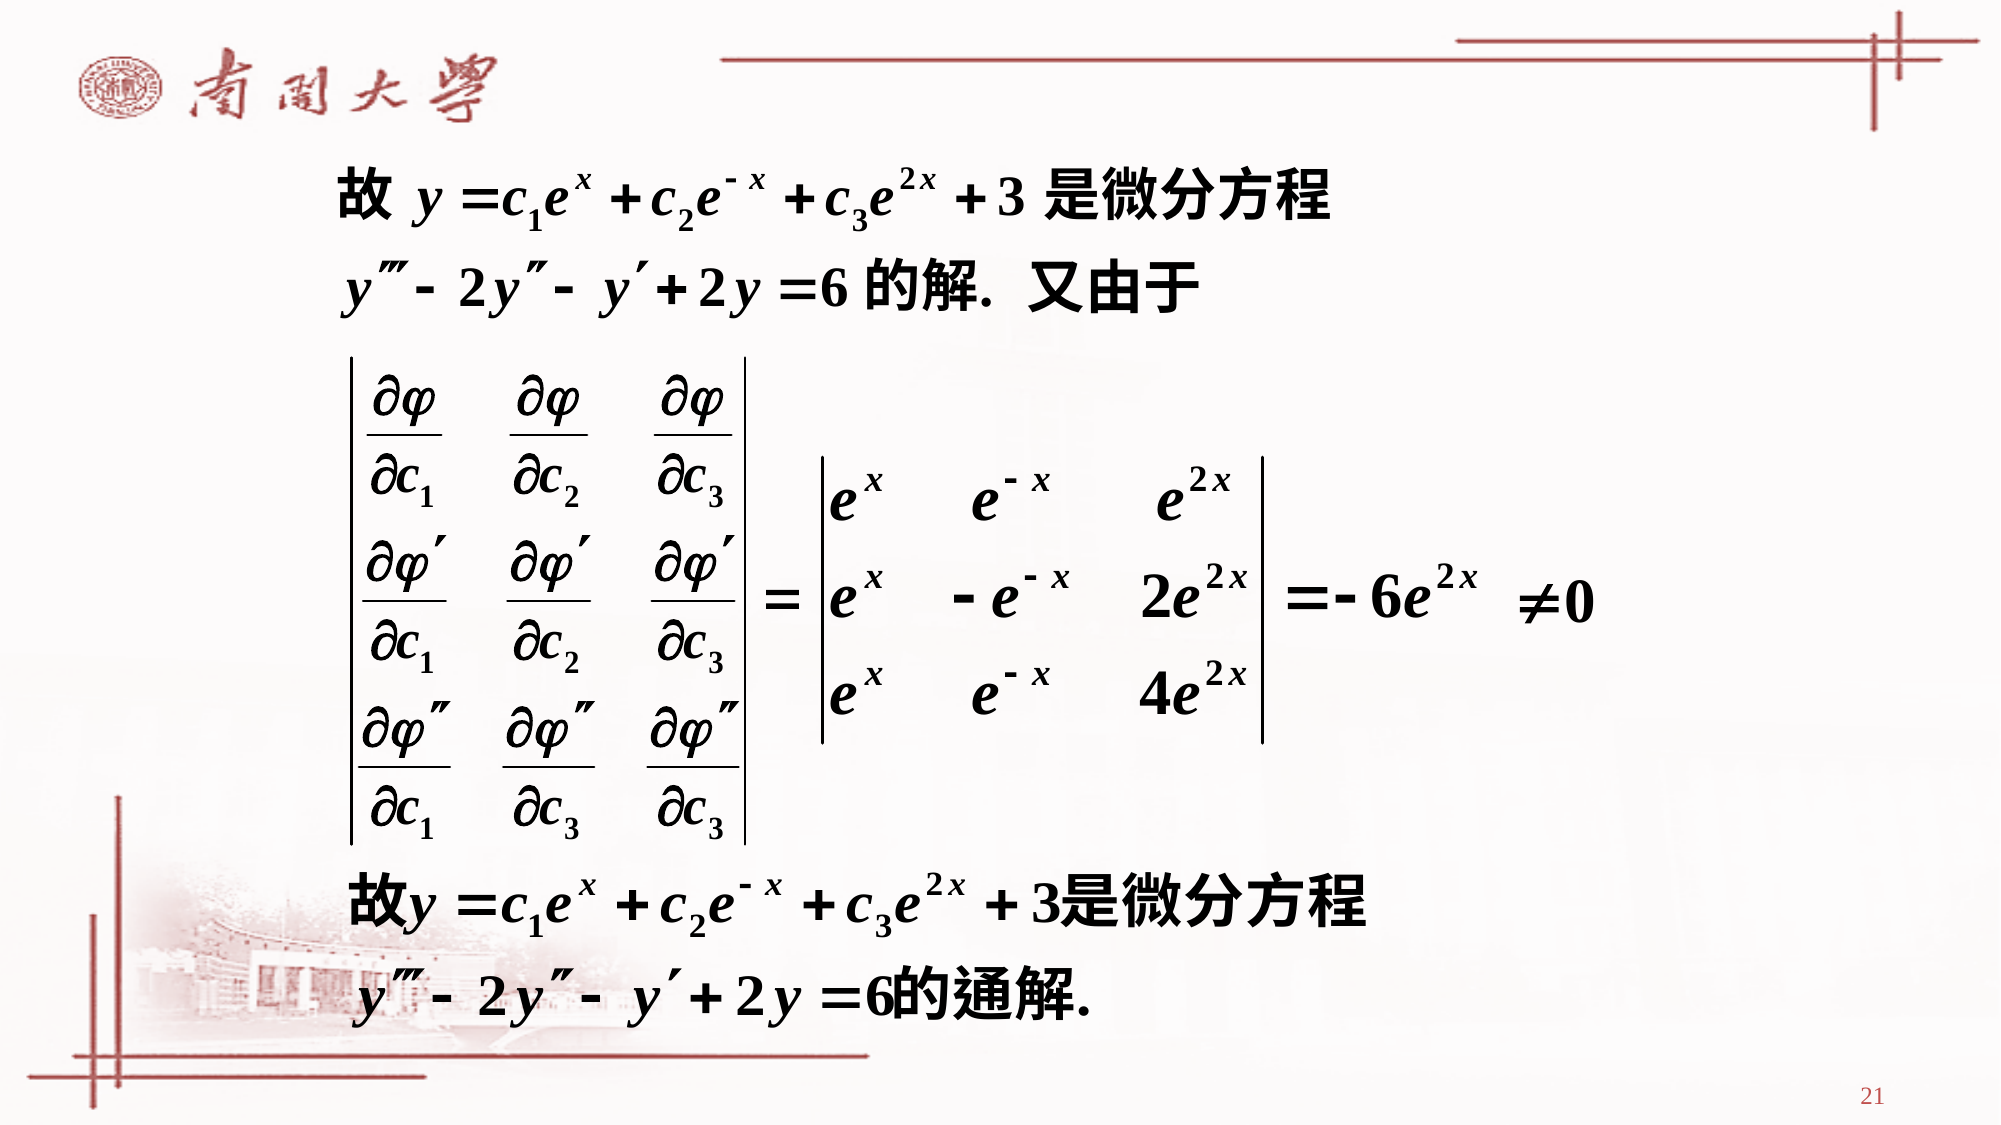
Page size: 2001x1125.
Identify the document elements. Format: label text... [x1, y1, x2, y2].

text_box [1504, 564, 1605, 639]
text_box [809, 444, 1495, 758]
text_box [330, 151, 1344, 333]
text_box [341, 856, 1381, 1043]
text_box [341, 345, 800, 856]
slide_number 21 [1433, 1065, 1901, 1125]
